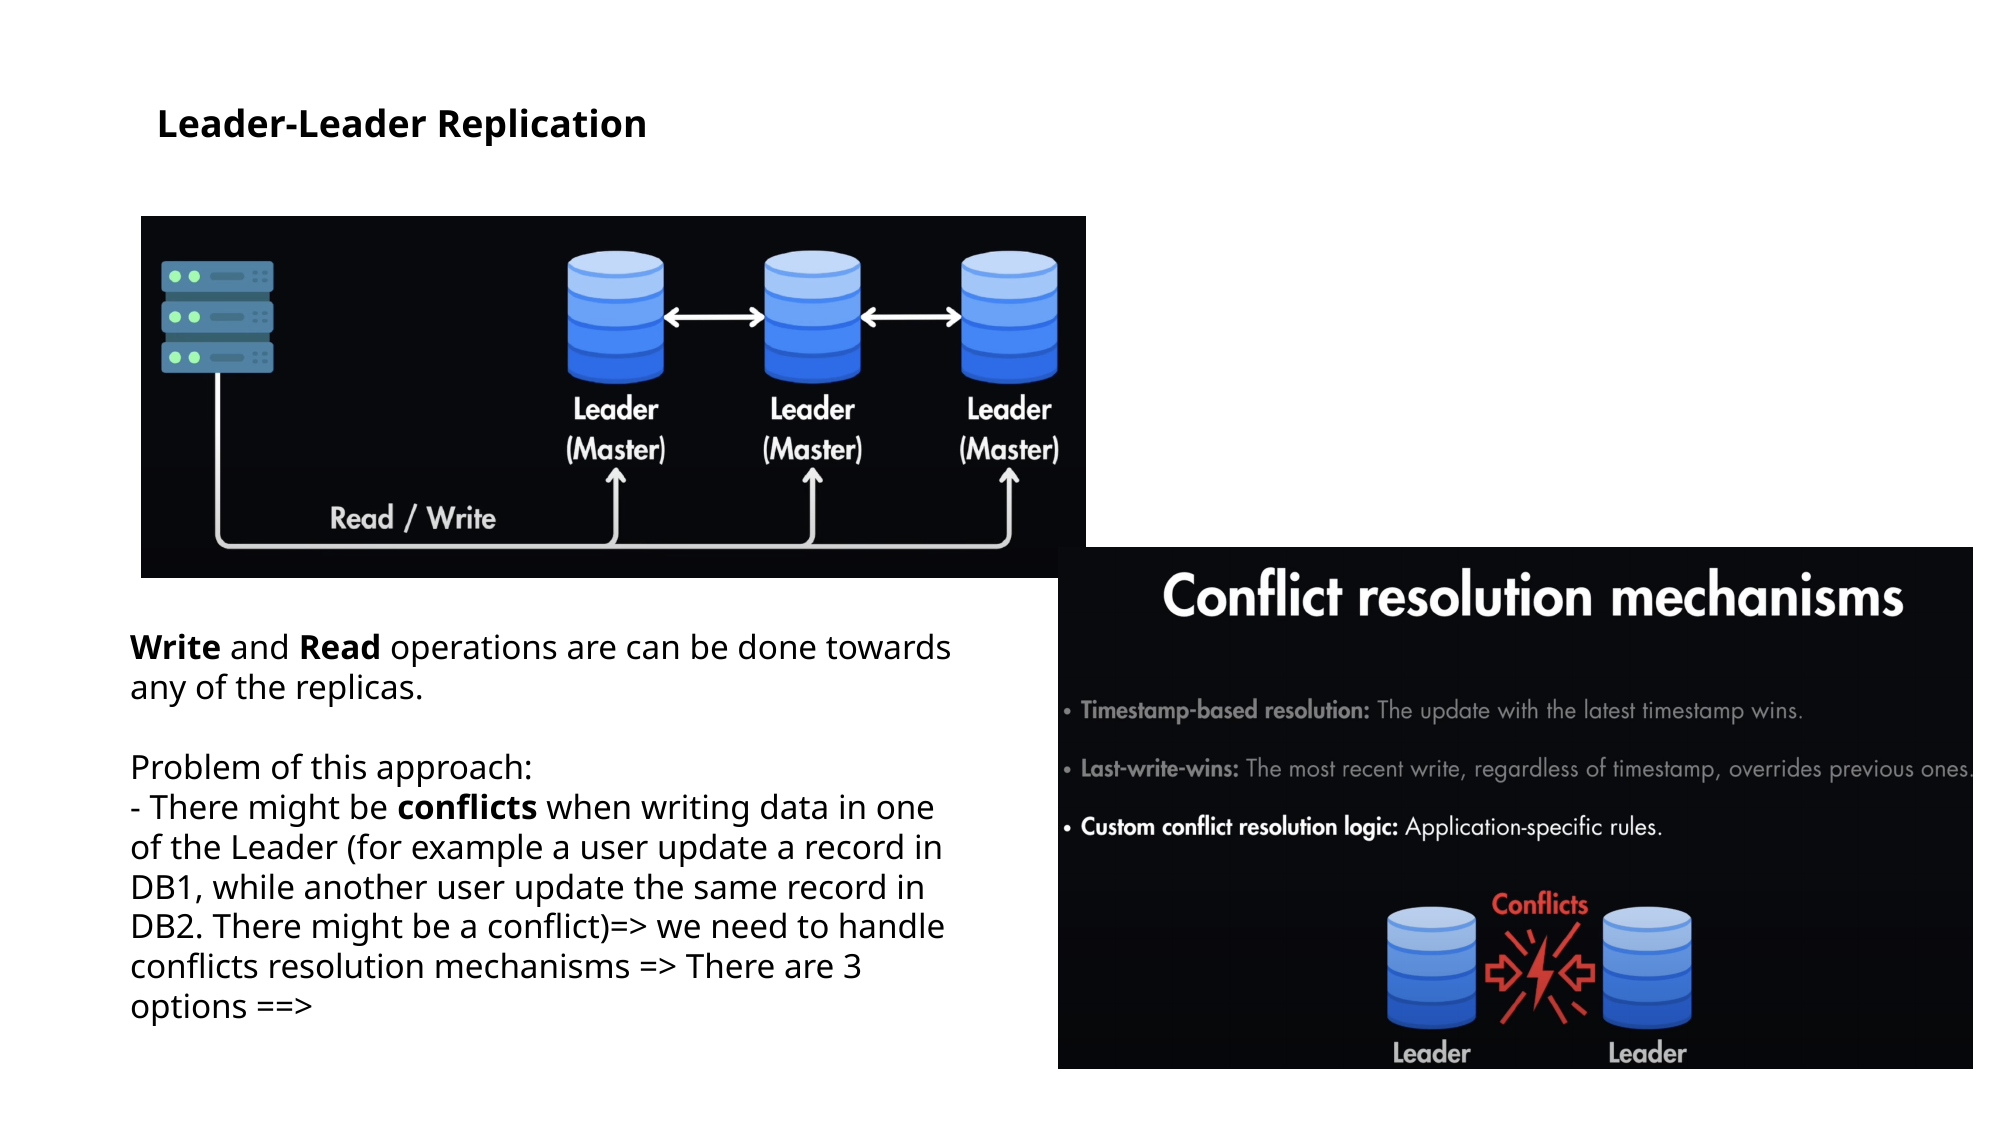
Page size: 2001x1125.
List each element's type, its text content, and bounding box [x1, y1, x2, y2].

picture [141, 216, 1973, 1070]
text_box Write and Read operations are can be done towards any of the replicas. Problem of this approach: - There might be conflicts when writing data in one of the Leader (for example a user update a record in DB1, while another user update the same record in DB2. There might be a conflict)=> we need to handle conflicts resolution mechanisms => There are 3 options ==> [115, 618, 981, 1033]
text_box Leader-Leader Replication [141, 93, 1964, 153]
